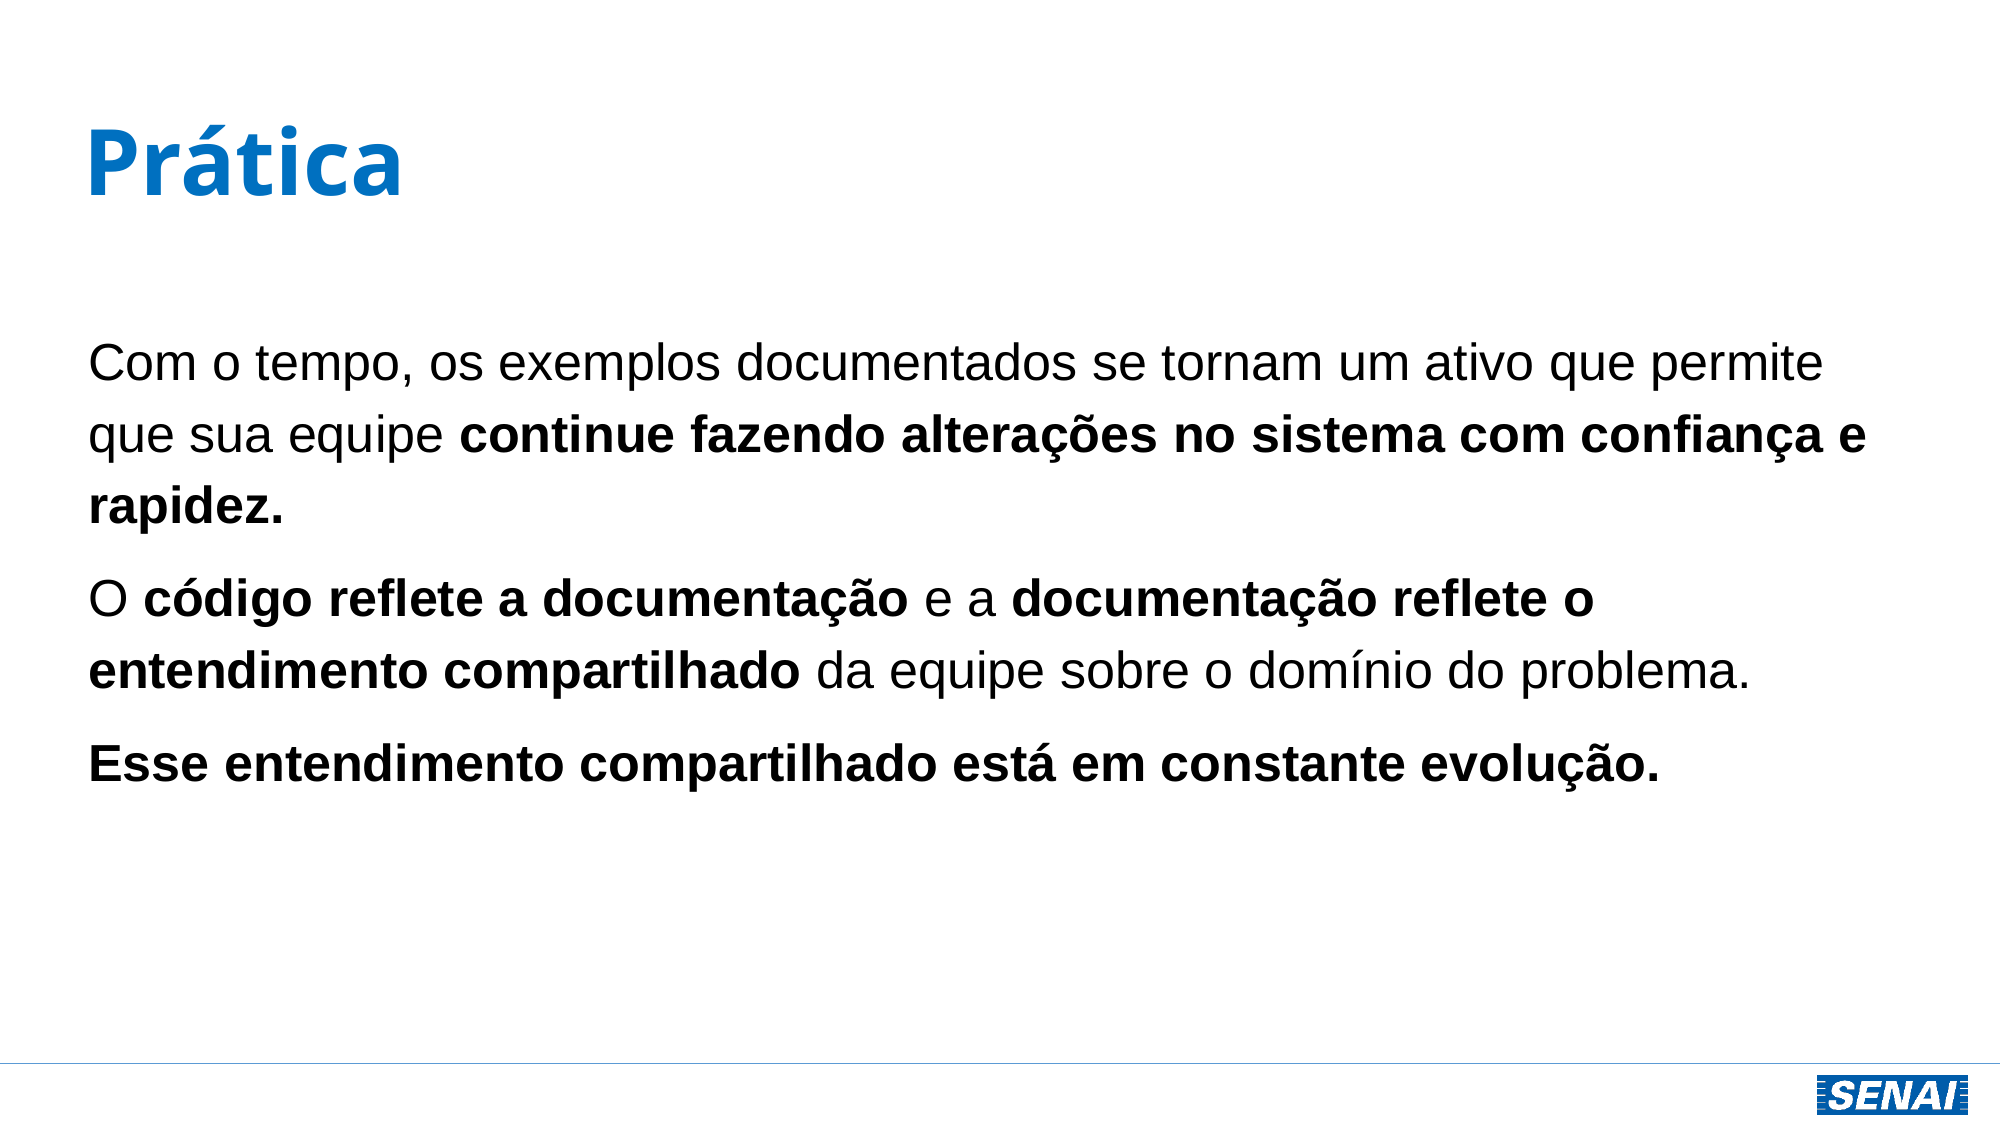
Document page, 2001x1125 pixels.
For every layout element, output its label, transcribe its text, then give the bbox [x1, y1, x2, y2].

list Com o tempo, os exemplos documentados se tornam um ativo que permite que sua equipe continue fazendo alterações no sistema com confiança e rapidez. O código reflete a documentação e a documentação reflete o entendimento compartilhado da equipe sobre o domínio do problema. Esse entendimento compartilhado está em constante evolução. [68, 298, 1932, 1000]
title Prática [68, 97, 1932, 234]
picture [1817, 1075, 1968, 1115]
